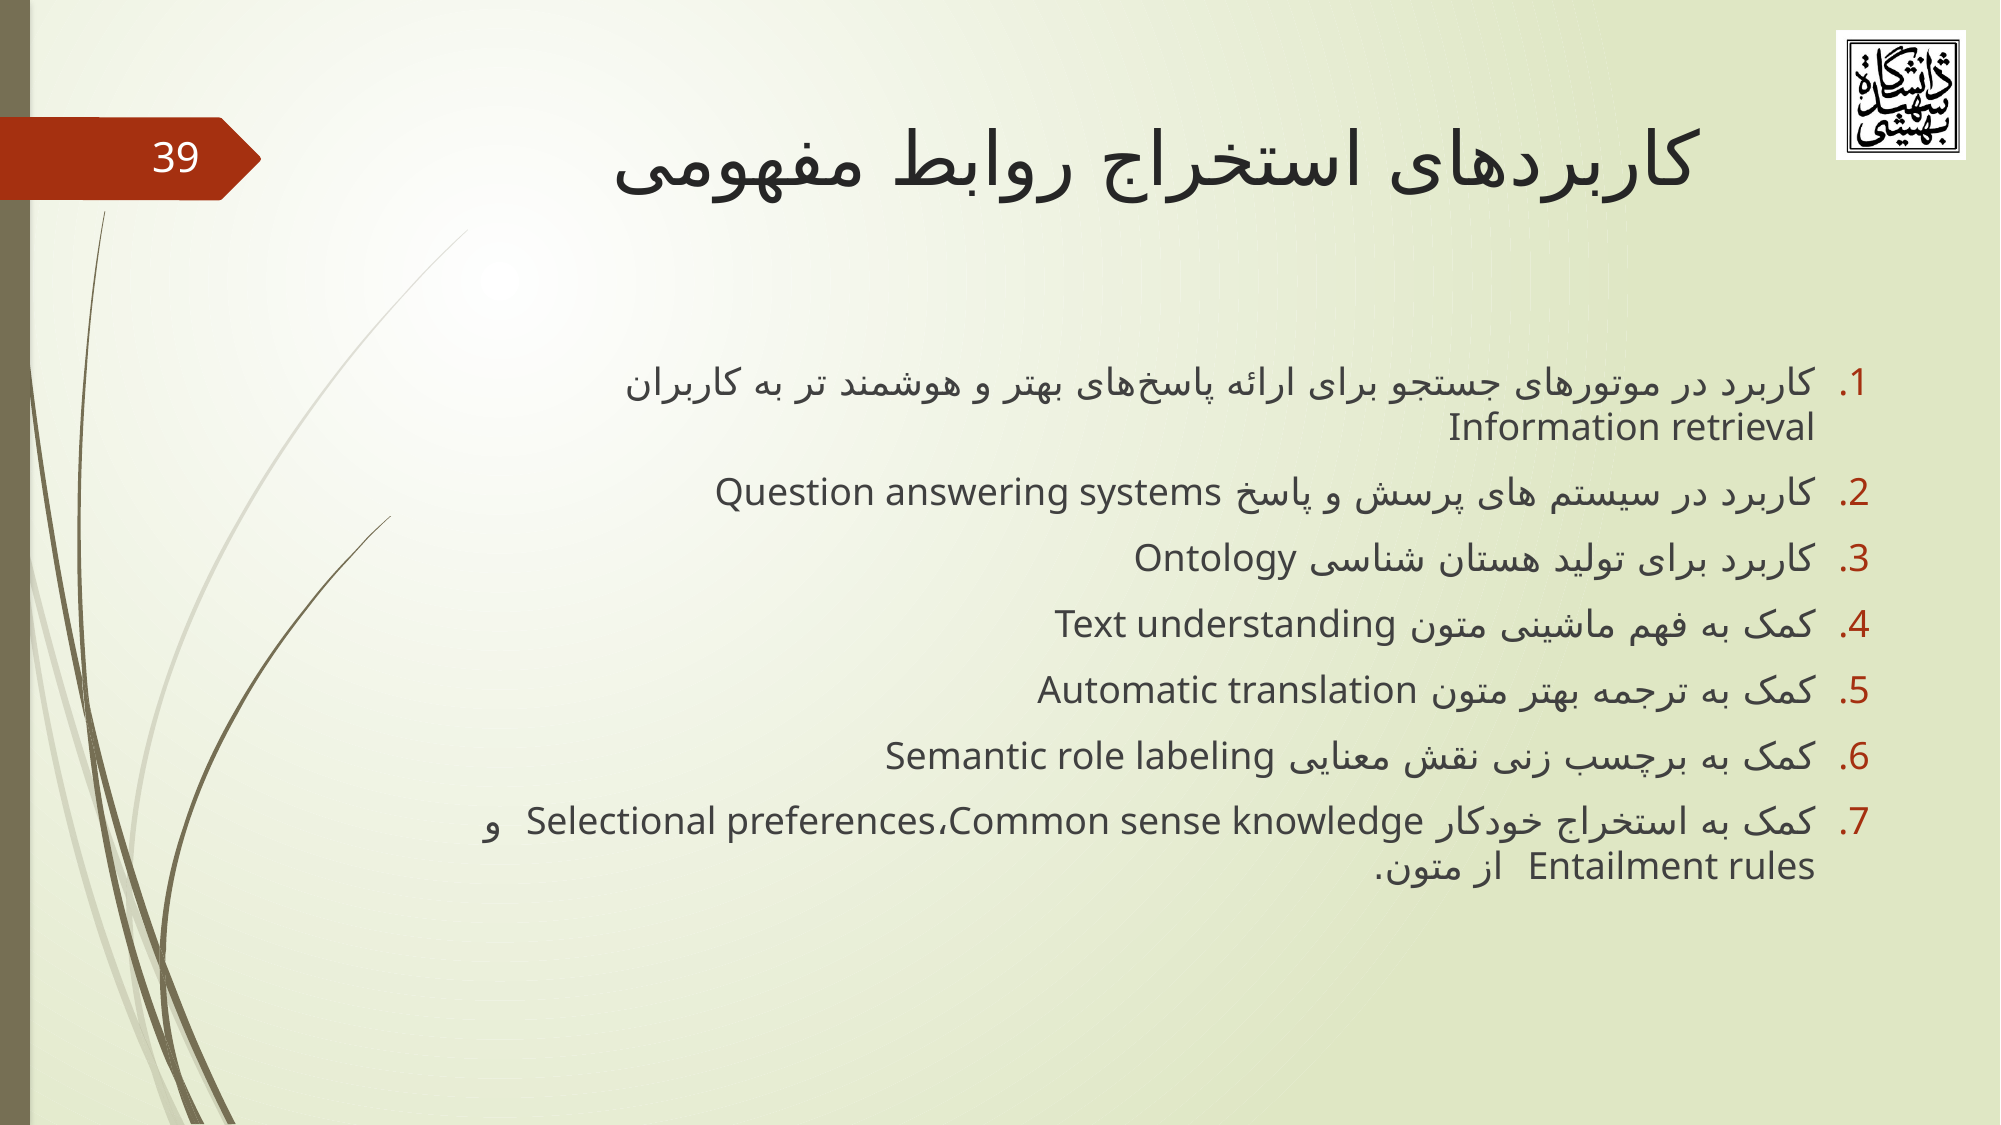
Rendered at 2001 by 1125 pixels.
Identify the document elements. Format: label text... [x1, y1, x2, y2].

slide_number 39 [87, 129, 216, 190]
title کاربرد‌های استخراج روابط مفهومی [425, 102, 1888, 313]
list کاربرد در موتورهای جستجو برای ارائه پاسخ‌های بهتر و هوشمند تر به کاربران Information retrieval کاربرد در سیستم های پرسش و پاسخ Question answering systems کاربرد برای تولید هستان شناسی Ontology کمک به فهم ماشینی متون Text understanding کمک به ترجمه بهتر متون Automatic translation کمک به برچسب زنی نقش معنایی Semantic role labeling کمک به استخراج خودکار Selectional preferences،Common sense knowledge و Entailment rules از متون. [424, 350, 1888, 970]
picture [1835, 29, 1966, 160]
